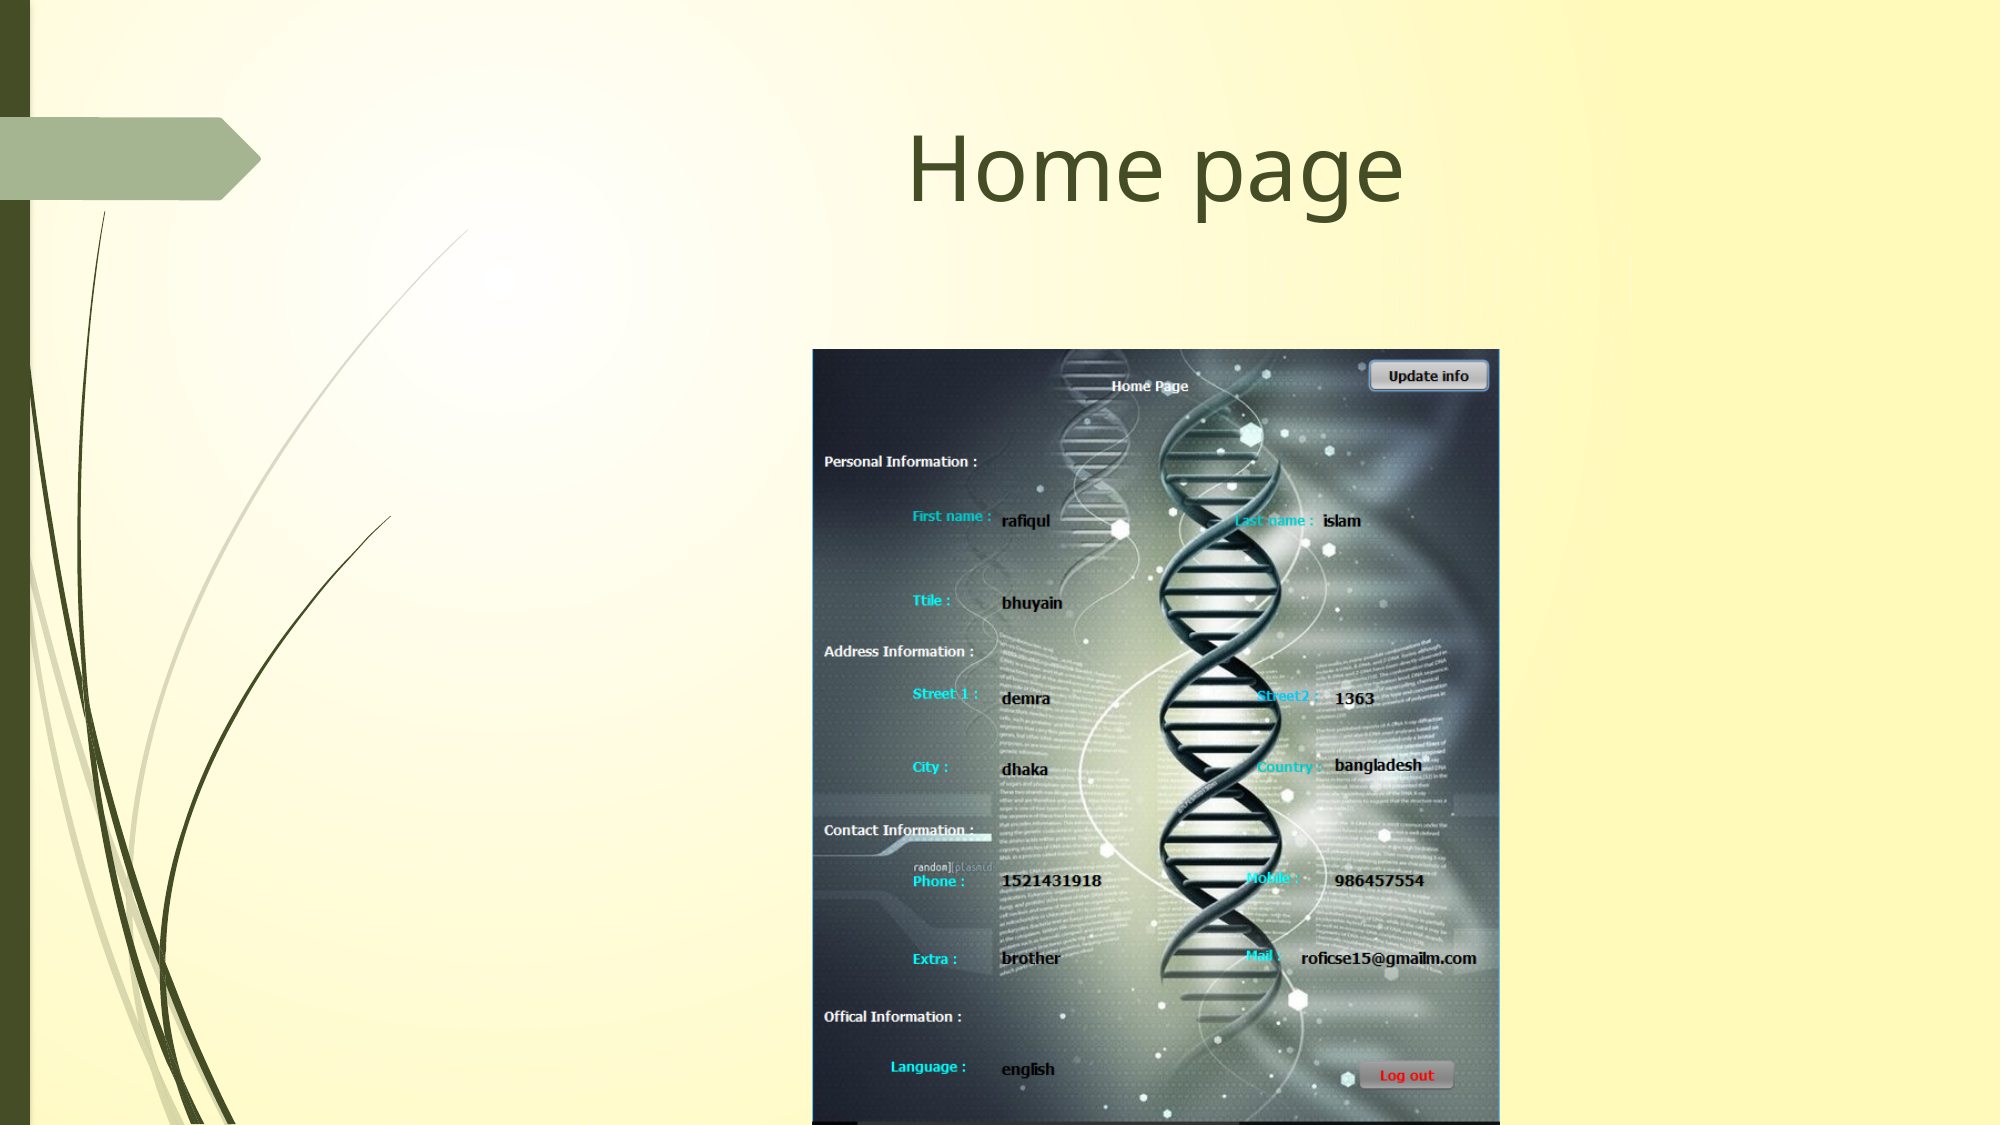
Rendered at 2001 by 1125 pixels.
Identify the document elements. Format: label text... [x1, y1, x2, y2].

title Home page [425, 102, 1888, 313]
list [812, 349, 1501, 1125]
